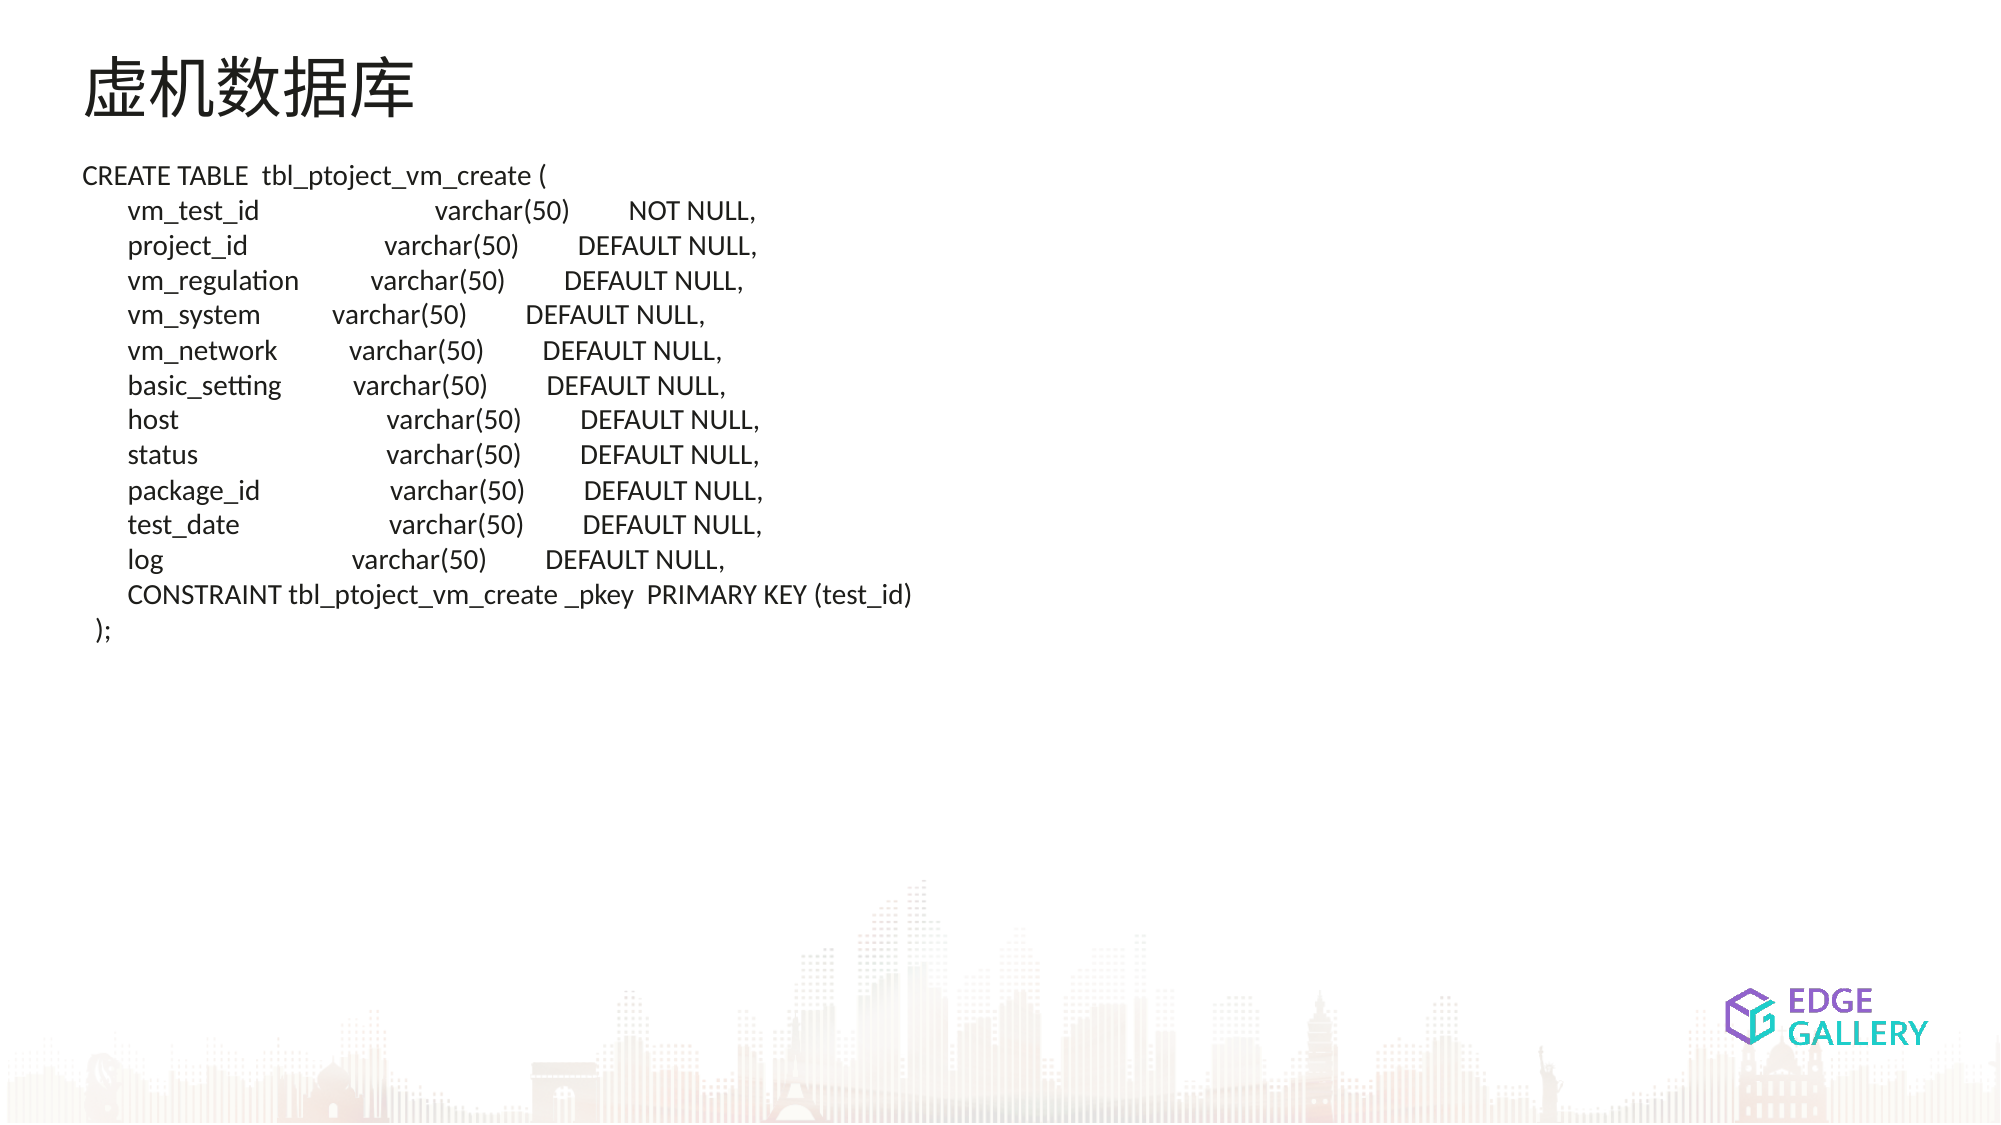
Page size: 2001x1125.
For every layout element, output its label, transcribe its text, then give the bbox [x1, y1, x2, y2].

picture [6, 879, 2001, 1123]
text_box 虚机数据库 [67, 46, 544, 134]
text_box CREATE TABLE tbl_ptoject_vm_create ( vm_test_id varchar(50) NOT NULL, project_id varchar(50) DEFAULT NULL, vm_regulation varchar(50) DEFAULT NULL, vm_system varchar(50) DEFAULT NULL, vm_network varchar(50) DEFAULT NULL, basic_setting varchar(50) DEFAULT NULL, host varchar(50) DEFAULT NULL, status varchar(50) DEFAULT NULL, package_id varchar(50) DEFAULT NULL, test_date varchar(50) DEFAULT NULL, log varchar(50) DEFAULT NULL, CONSTRAINT tbl_ptoject_vm_create _pkey PRIMARY KEY (test_id) ); [67, 148, 1598, 653]
